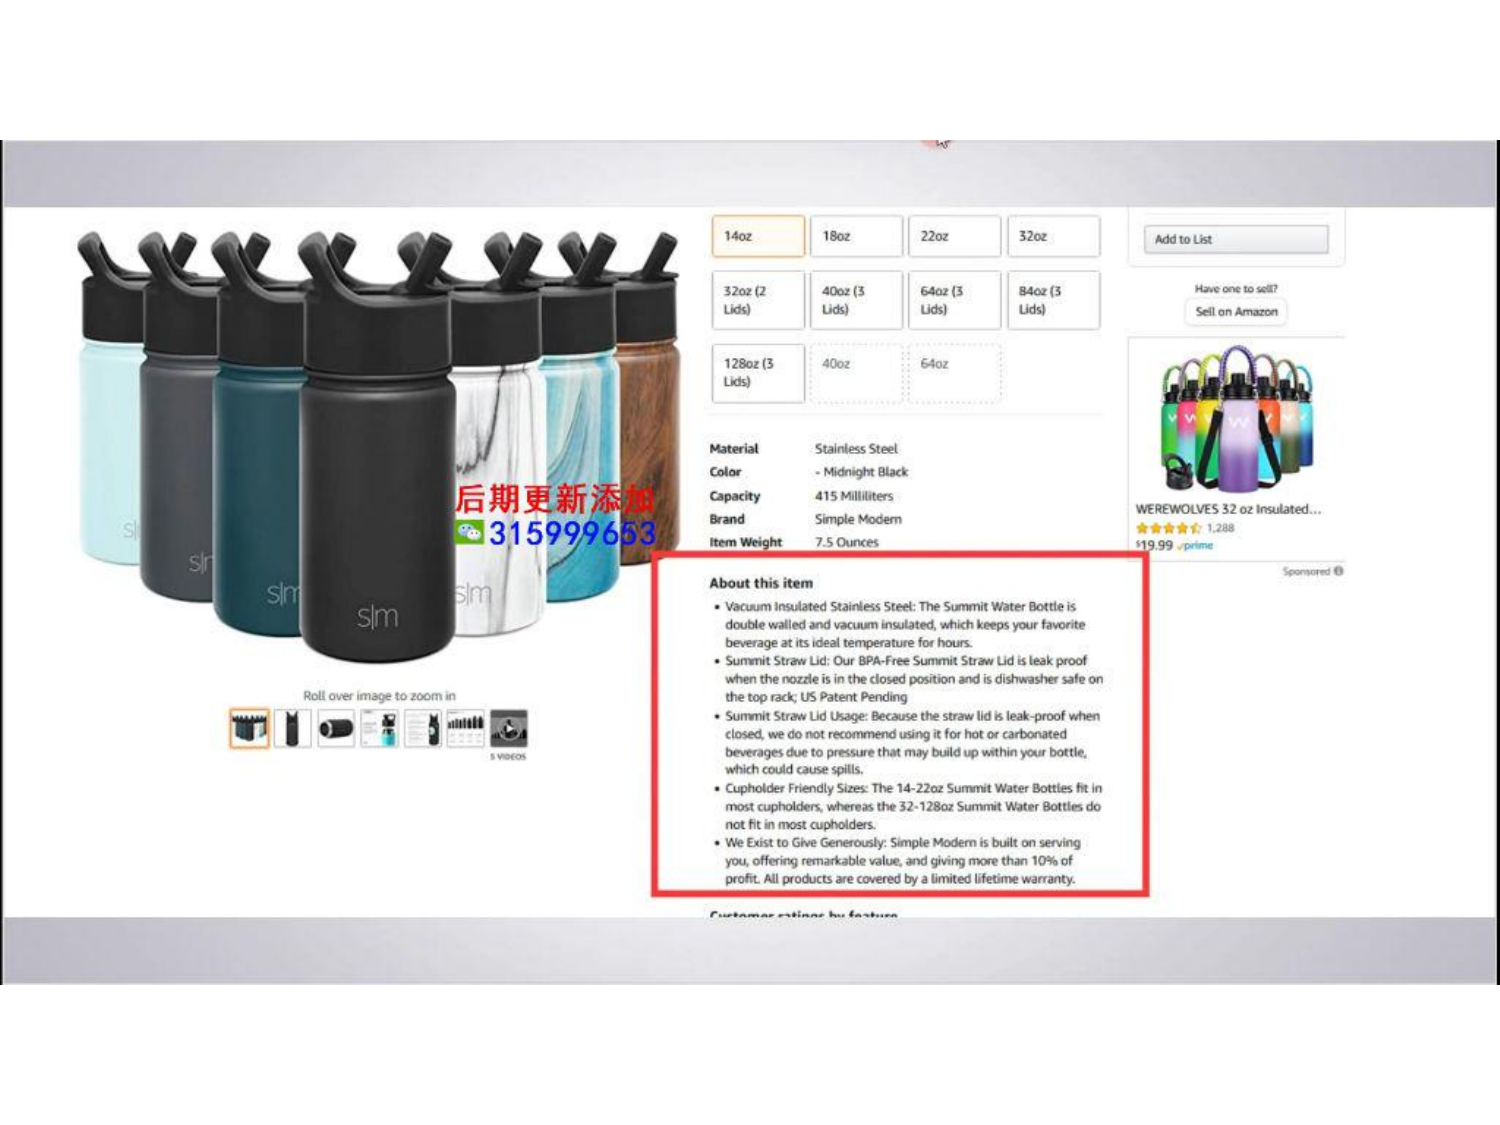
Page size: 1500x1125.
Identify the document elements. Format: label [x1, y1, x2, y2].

picture [0, 140, 1500, 985]
